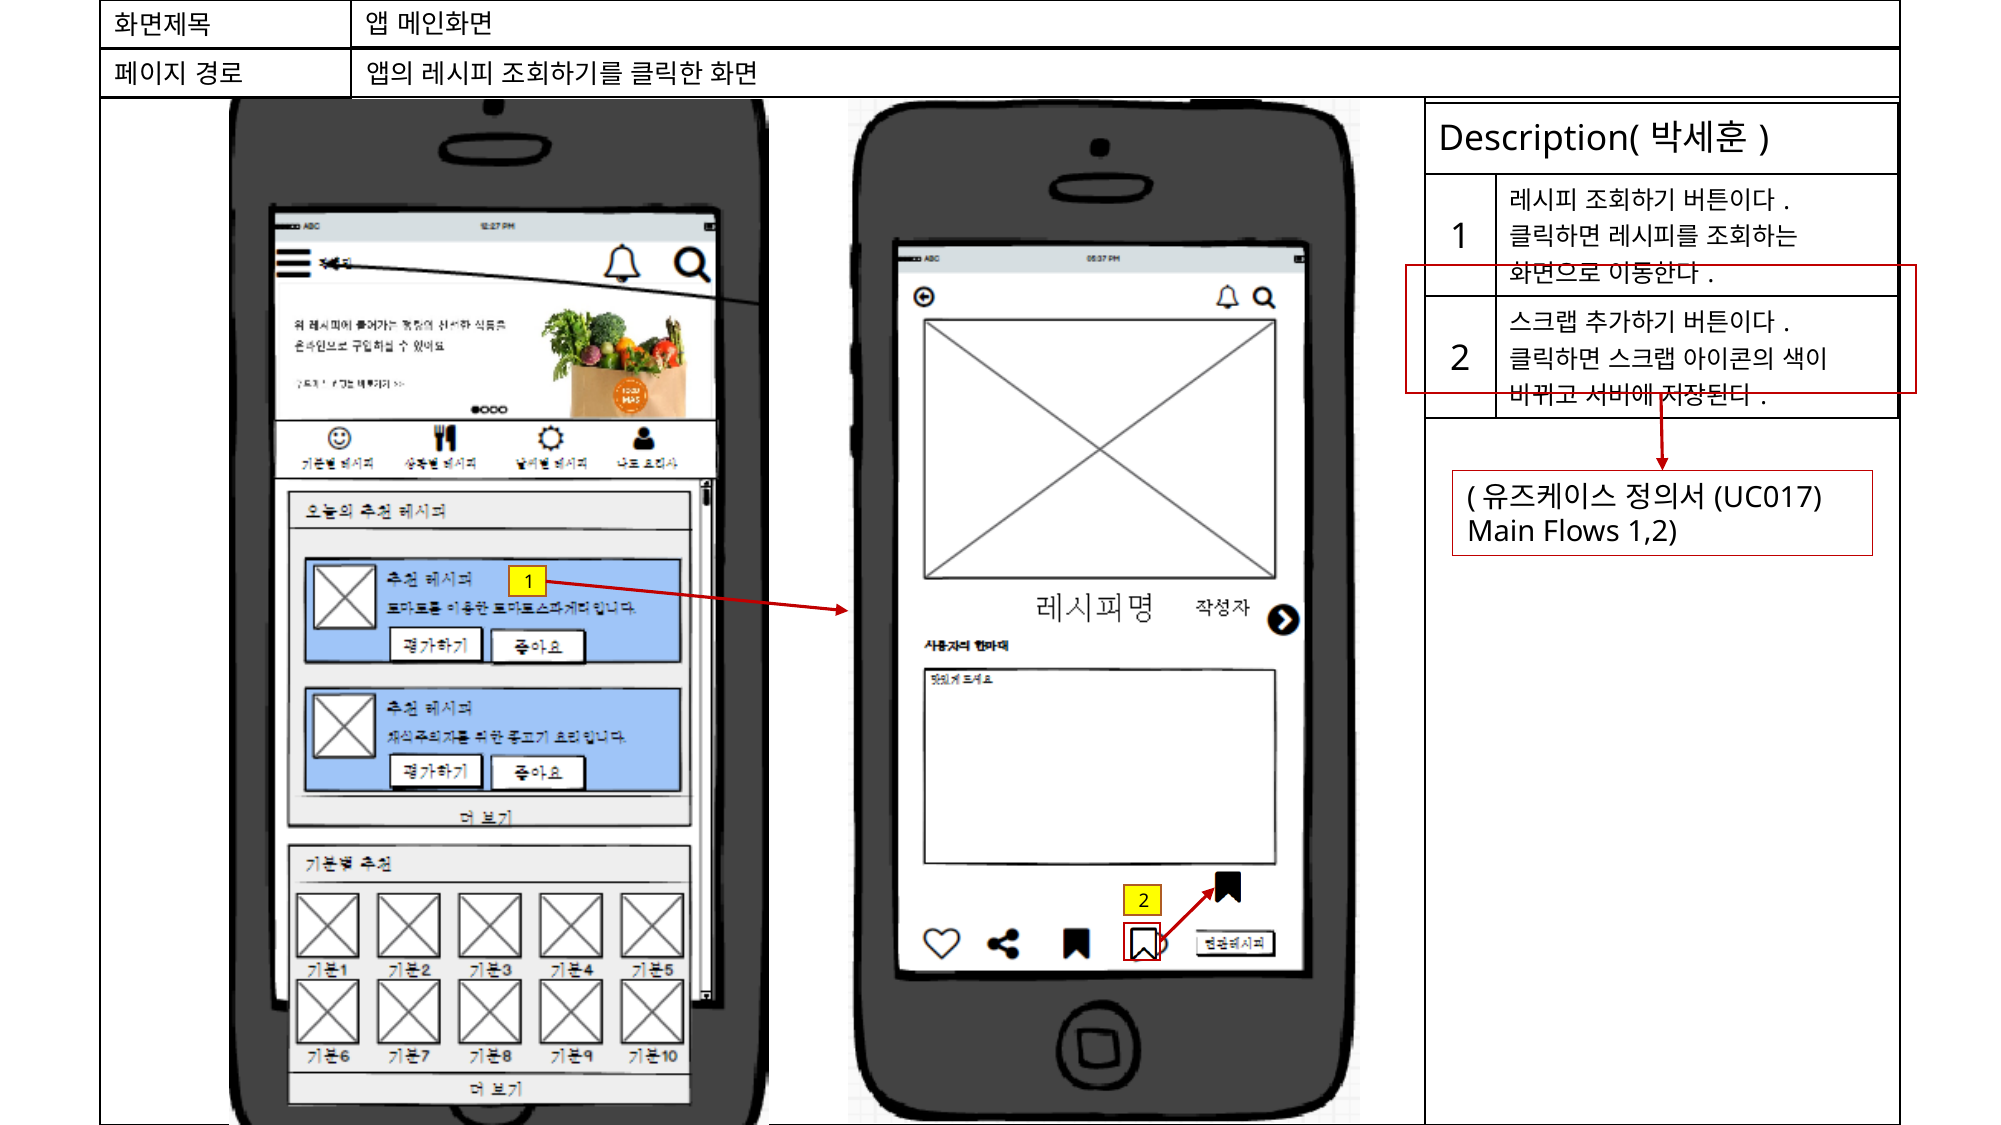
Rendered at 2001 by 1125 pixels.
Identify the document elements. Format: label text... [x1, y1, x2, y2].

text_box [1426, 98, 1901, 264]
table_cell 2 [1426, 394, 1495, 417]
text_box 페이지 경로 [99, 48, 350, 96]
text_box 앱 메인화면 [350, 0, 1901, 48]
text_box [1426, 394, 1901, 1125]
picture [229, 99, 769, 1125]
table_cell 레시피 조회하기 버튼이다. 클릭하면 레시피를 조회하는 화면으로 이동한다. [1497, 175, 1897, 264]
text_box 화면제목 [99, 0, 350, 48]
table_cell 스크랩 추가하기 버튼이다. 클릭하면 스크랩 아이콘의 색이 바뀌고 서버에 저장된다. [1663, 394, 1897, 417]
text_box [1405, 264, 1917, 394]
text_box [99, 96, 1426, 1125]
table_cell 1 [1426, 175, 1495, 264]
picture [848, 99, 1360, 1123]
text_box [545, 581, 849, 611]
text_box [1160, 887, 1215, 942]
text_box (유즈케이스 정의서(UC017) Main Flows 1,2) [1452, 470, 1873, 556]
text_box 앱의 레시피 조회하기를 클릭한 화면 [350, 48, 1901, 98]
table_cell 스크랩 추가하기 버튼이다. 클릭하면 스크랩 아이콘의 색이 바뀌고 서버에 저장된다. [1497, 394, 1659, 417]
table_header Description(박세훈) [1426, 104, 1897, 173]
